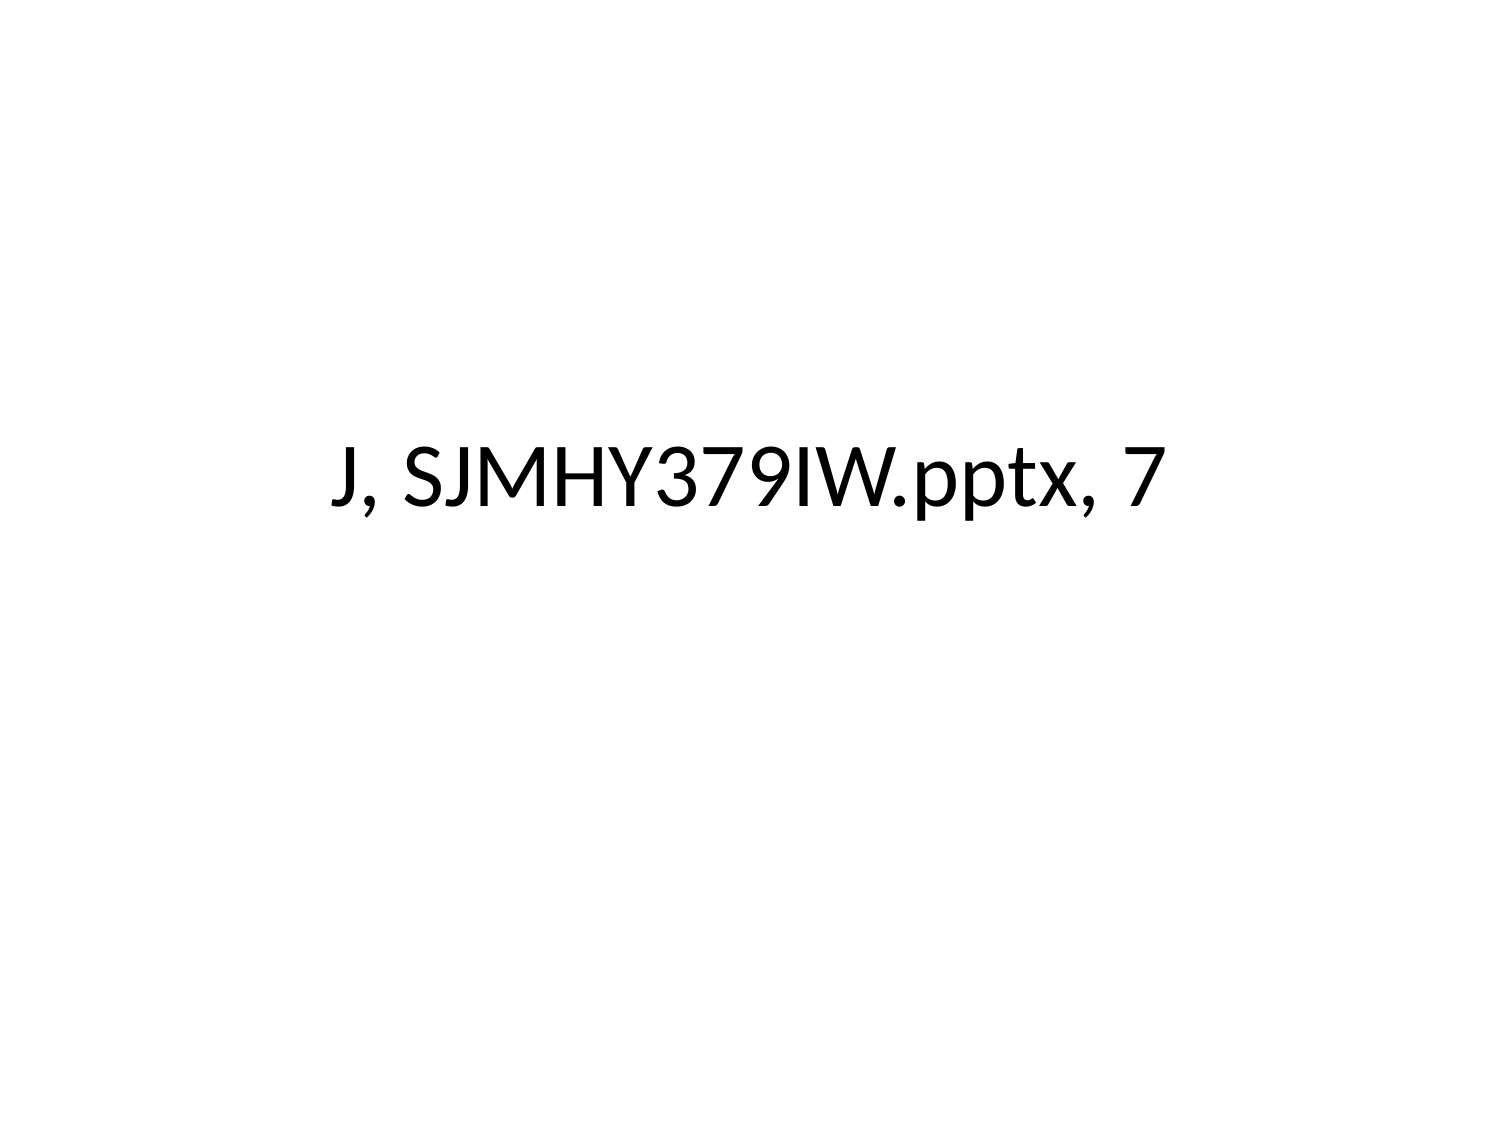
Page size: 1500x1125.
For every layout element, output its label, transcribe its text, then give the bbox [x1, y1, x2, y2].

title J, SJMHY379IW.pptx, 7 [112, 349, 1388, 591]
